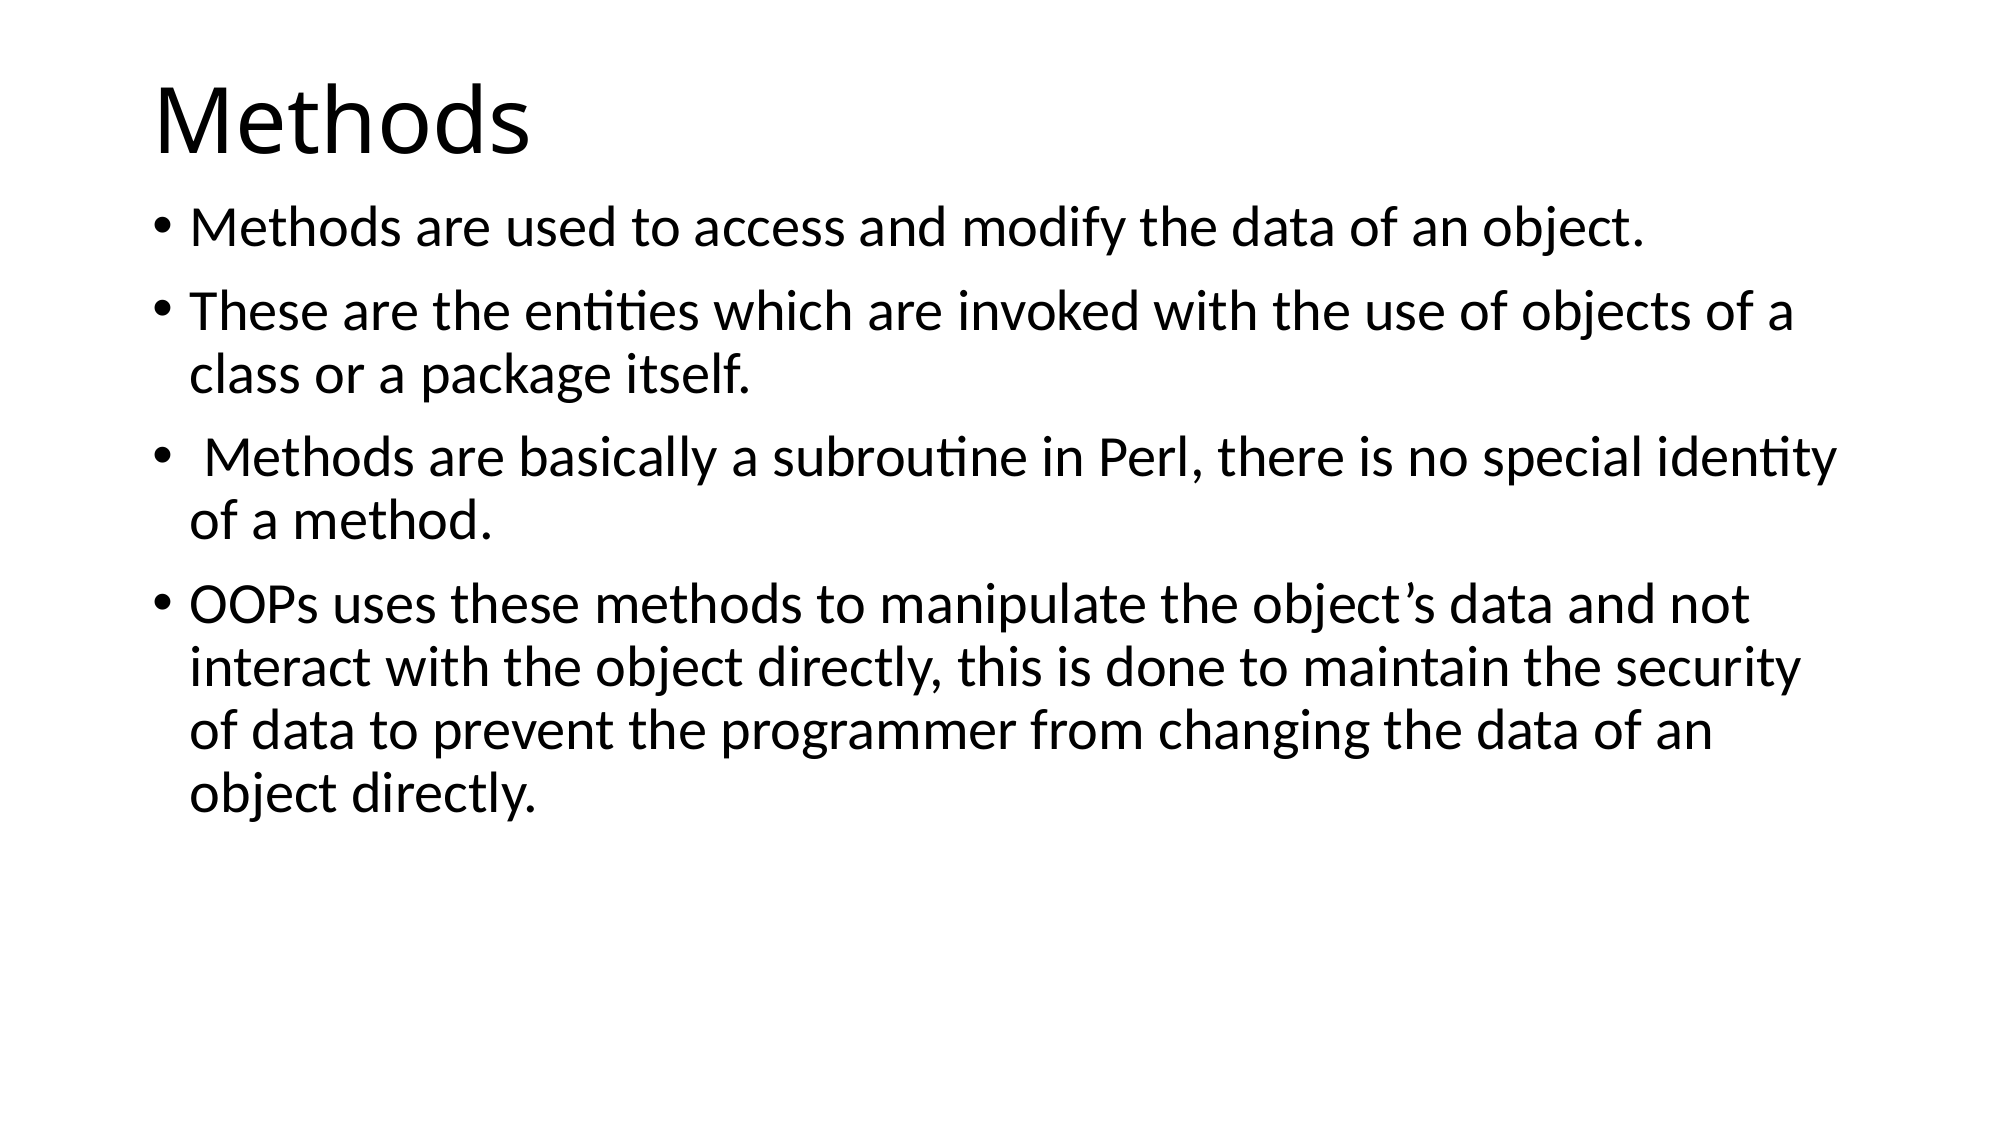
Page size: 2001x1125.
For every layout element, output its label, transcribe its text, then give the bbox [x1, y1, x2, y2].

title Methods [137, 59, 1863, 188]
list Methods are used to access and modify the data of an object. These are the entities which are invoked with the use of objects of a class or a package itself. Methods are basically a subroutine in Perl, there is no special identity of a method. OOPs uses these methods to manipulate the object’s data and not interact with the object directly, this is done to maintain the security of data to prevent the programmer from changing the data of an object directly. [137, 188, 1863, 1014]
